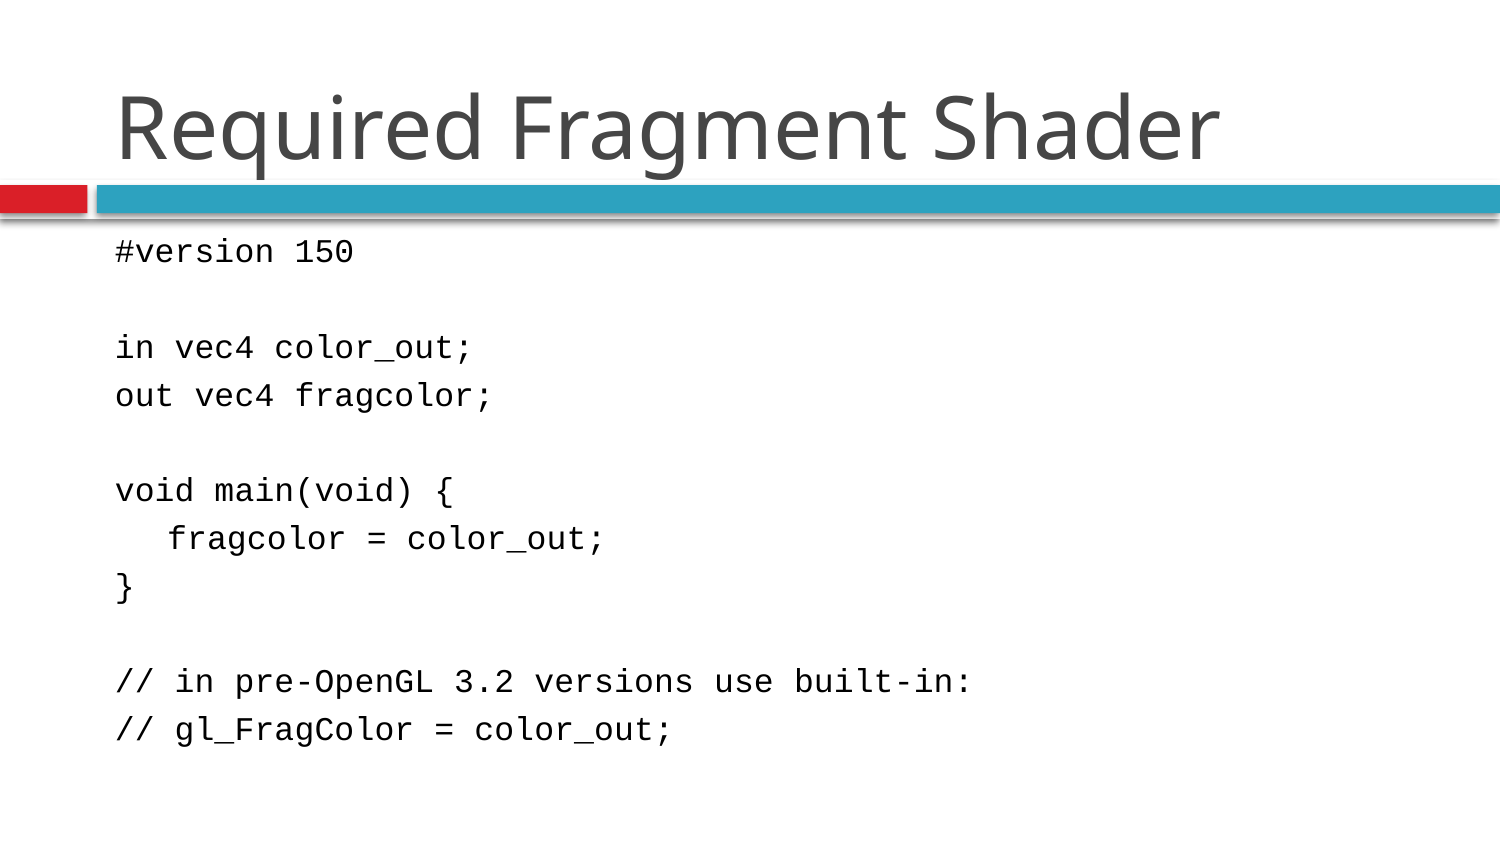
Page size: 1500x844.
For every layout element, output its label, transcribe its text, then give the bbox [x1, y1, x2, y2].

title Required Fragment Shader [99, 19, 1438, 185]
list #version 150 in vec4 color_out; out vec4 fragcolor; void main(void) { fragcolor = color_out; } // in pre-OpenGL 3.2 versions use built-in: // gl_FragColor = color_out; [99, 221, 1438, 760]
